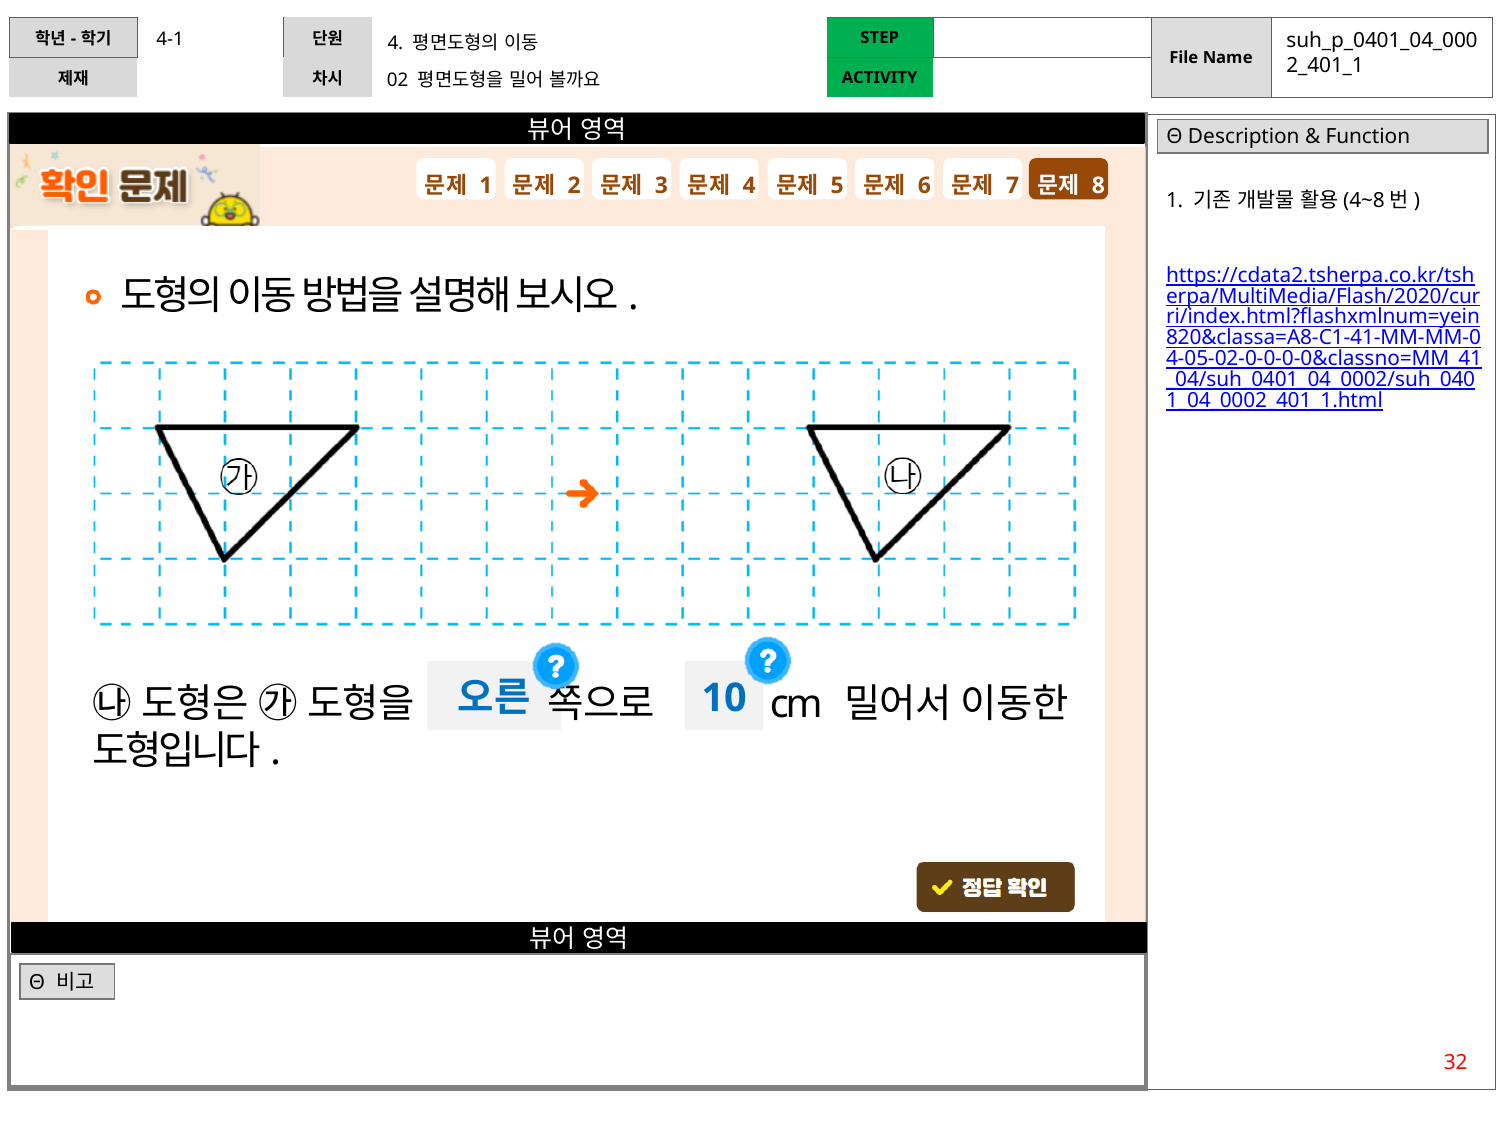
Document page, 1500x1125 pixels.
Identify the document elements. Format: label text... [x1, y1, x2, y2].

picture [80, 350, 1088, 696]
text_box 4. 평면도형의 이동 [372, 23, 828, 48]
picture [915, 858, 1078, 913]
picture [10, 144, 260, 230]
text_box 문제 8 [1046, 149, 1132, 205]
text_box 도형의 이동 방법을 설명해 보시오. [105, 263, 1109, 326]
text_box 1. 기존 개발물 활용(4~8번) https://cdata2.tsherpa.co.kr/tsherpa/MultiMedia/Flash/2020/curri/index.html?flashxmlnum=yein820&classa=A8-C1-41-MM-MM-04-05-02-0-0-0-0&classno=MM_41_04/suh_0401_04_0002/suh_0401_04_0002_401_1.html [1151, 179, 1500, 372]
text_box 문제 1 [410, 149, 520, 205]
text_box 문제 2 [520, 149, 608, 205]
text_box ㉯ 도형은 ㉮ 도형을 쪽으로 cm 밀어서 이동한 도형입니다. [77, 670, 1080, 780]
picture [82, 285, 103, 307]
text_box 10 [685, 661, 764, 731]
text_box 문제 4 [695, 149, 783, 205]
table_header Θ Description & Function [1158, 120, 1487, 152]
text_box 문제 3 [608, 149, 695, 205]
text_box 4-1 [141, 18, 284, 55]
text_box 문제 5 [783, 149, 871, 205]
text_box suh_p_0401_04_0002_401_1 [1271, 18, 1500, 84]
text_box 문제 6 [871, 149, 958, 205]
text_box 02 평면도형을 밀어 볼까요 [372, 60, 821, 96]
text_box 문제 7 [958, 149, 1046, 205]
text_box 오른 [427, 661, 521, 670]
